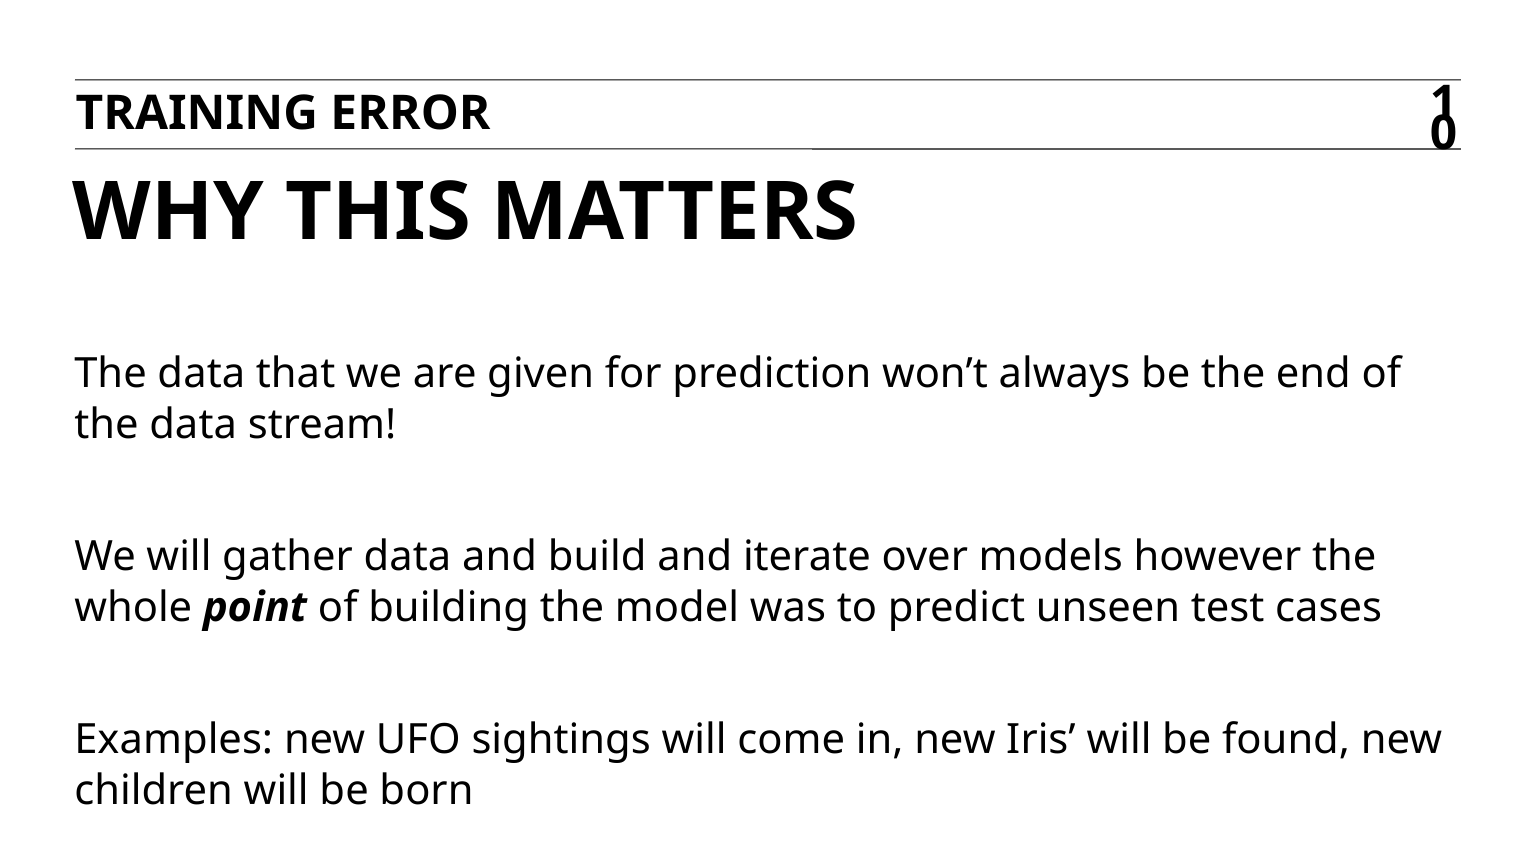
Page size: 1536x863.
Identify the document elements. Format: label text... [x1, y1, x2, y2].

title Why this matters [72, 174, 1456, 360]
list Training error [60, 81, 1231, 132]
list The data that we are given for prediction won’t always be the end of the data stream! We will gather data and build and iterate over models however the whole point of building the model was to predict unseen test cases Examples: new UFO sightings will come in, new Iris’ will be found, new children will be born [74, 338, 1456, 832]
slide_number 10 [1419, 86, 1461, 138]
